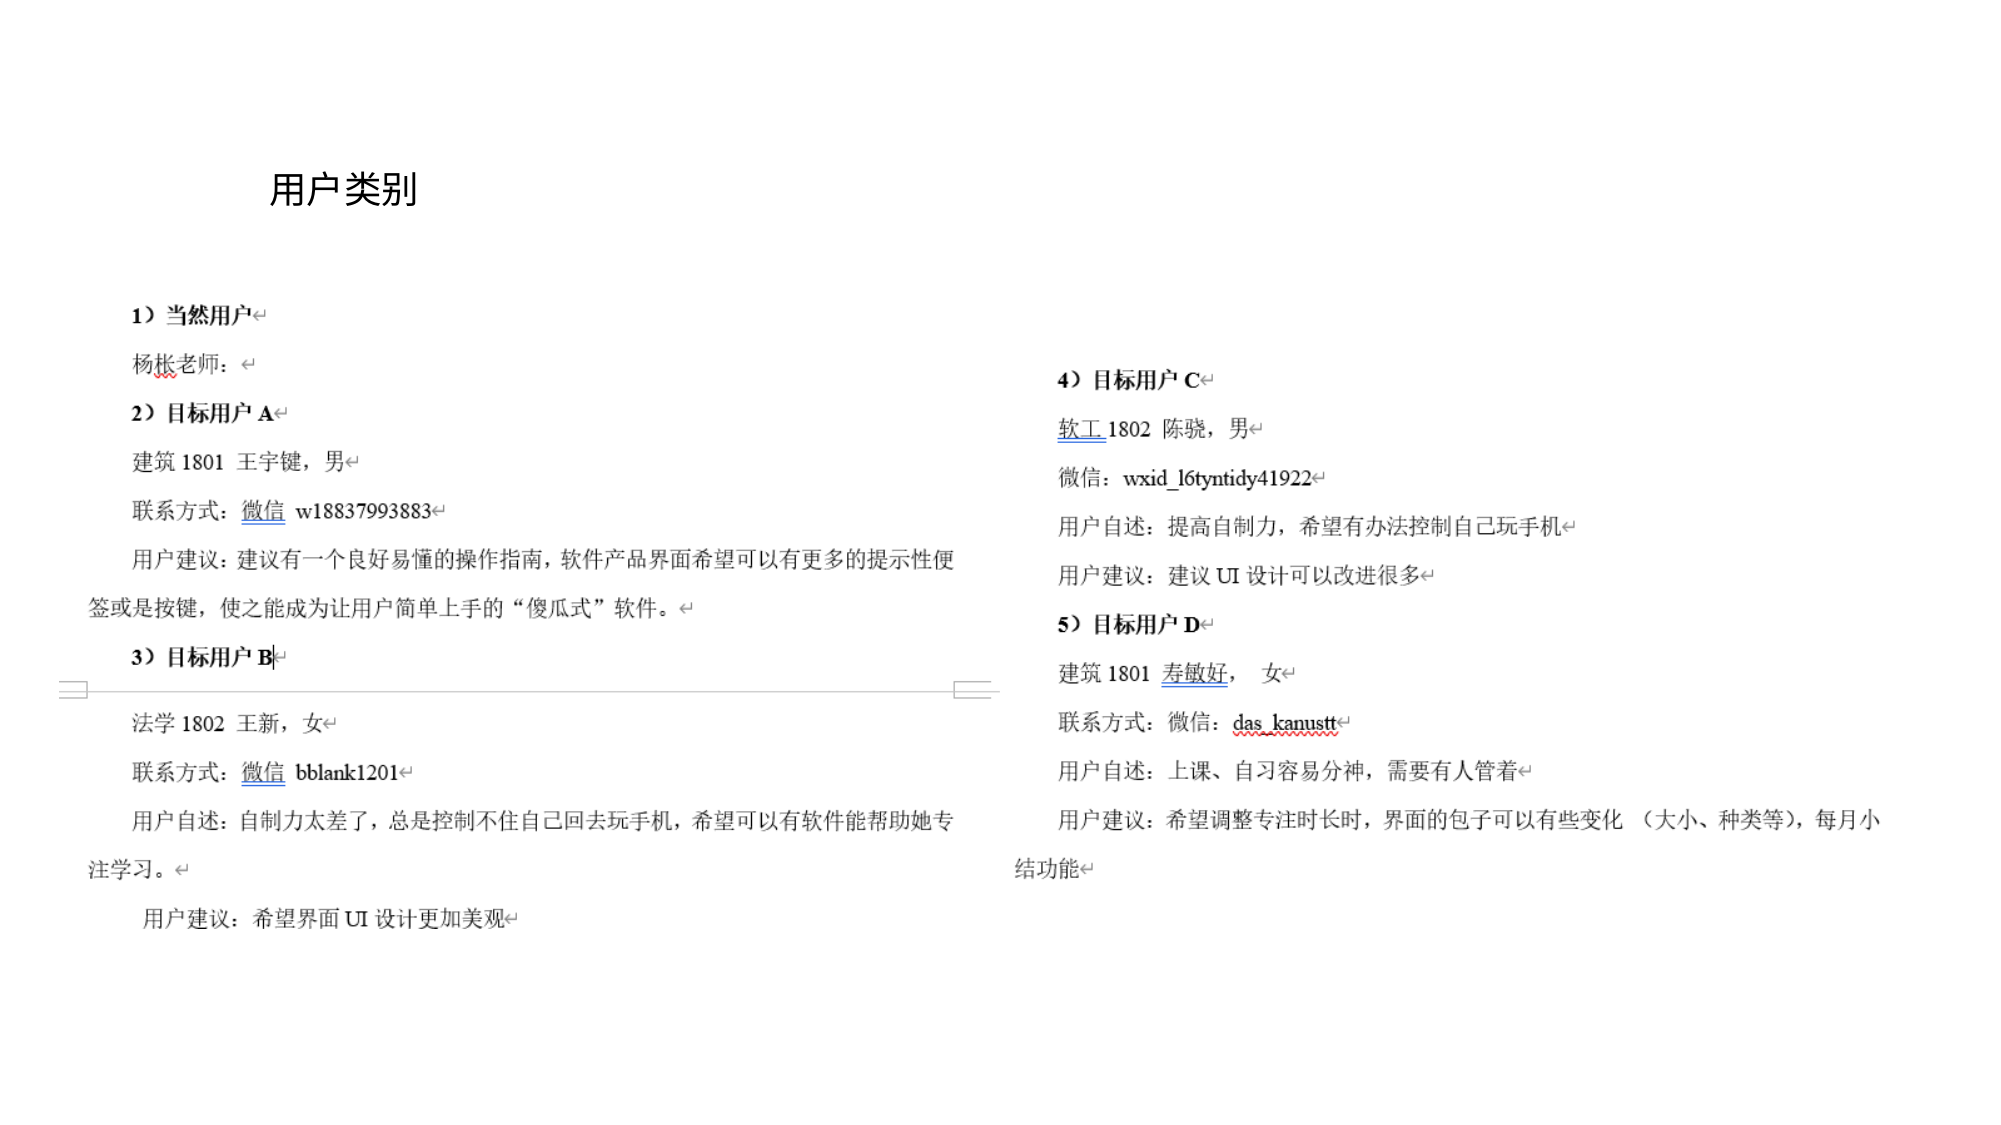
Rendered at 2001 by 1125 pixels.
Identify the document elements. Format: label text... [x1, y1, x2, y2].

picture [59, 287, 1974, 929]
text_box 用户类别 [254, 158, 435, 219]
